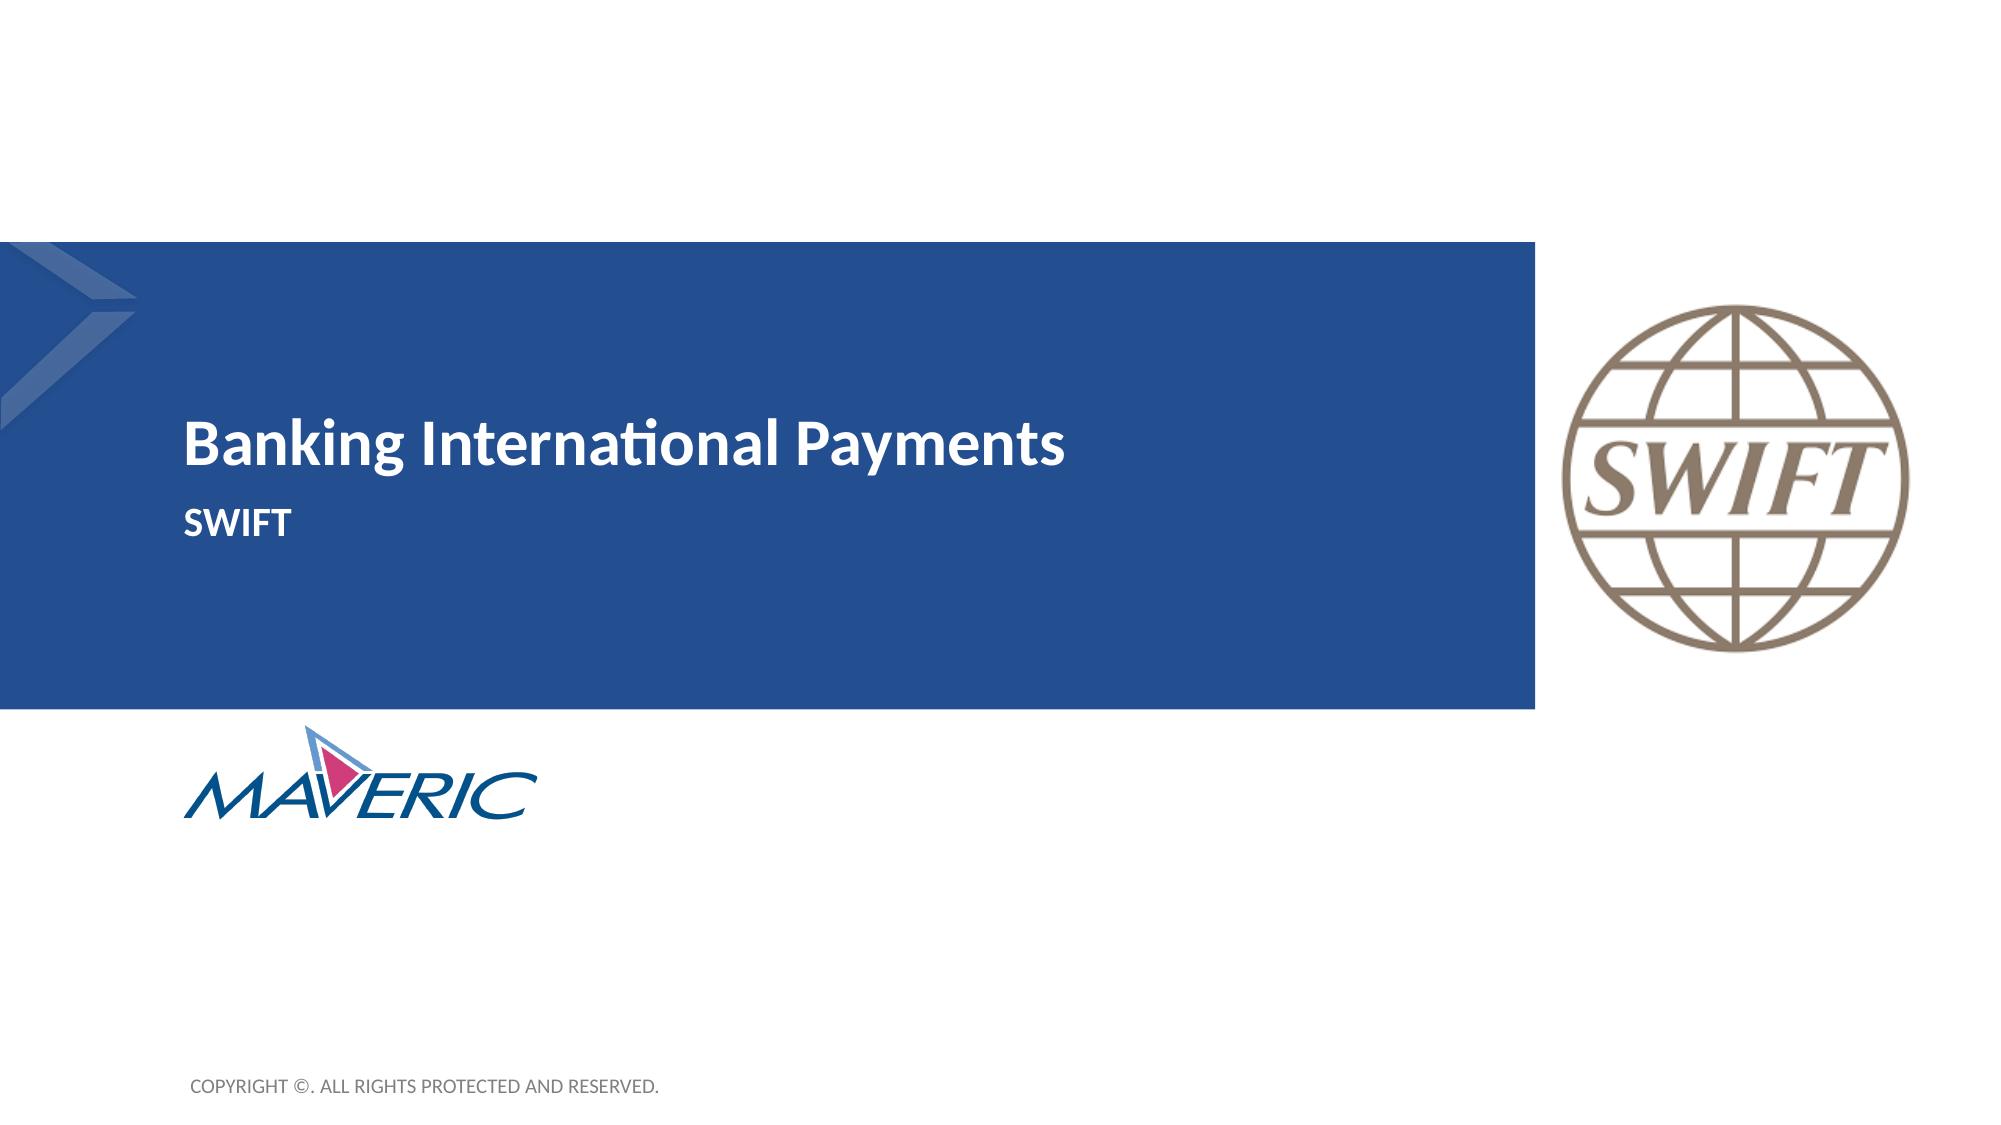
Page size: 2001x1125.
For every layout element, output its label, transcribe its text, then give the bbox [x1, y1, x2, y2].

title Banking International Payments [183, 398, 1512, 479]
picture [1559, 303, 1912, 656]
subtitle SWIFT [183, 494, 1512, 545]
